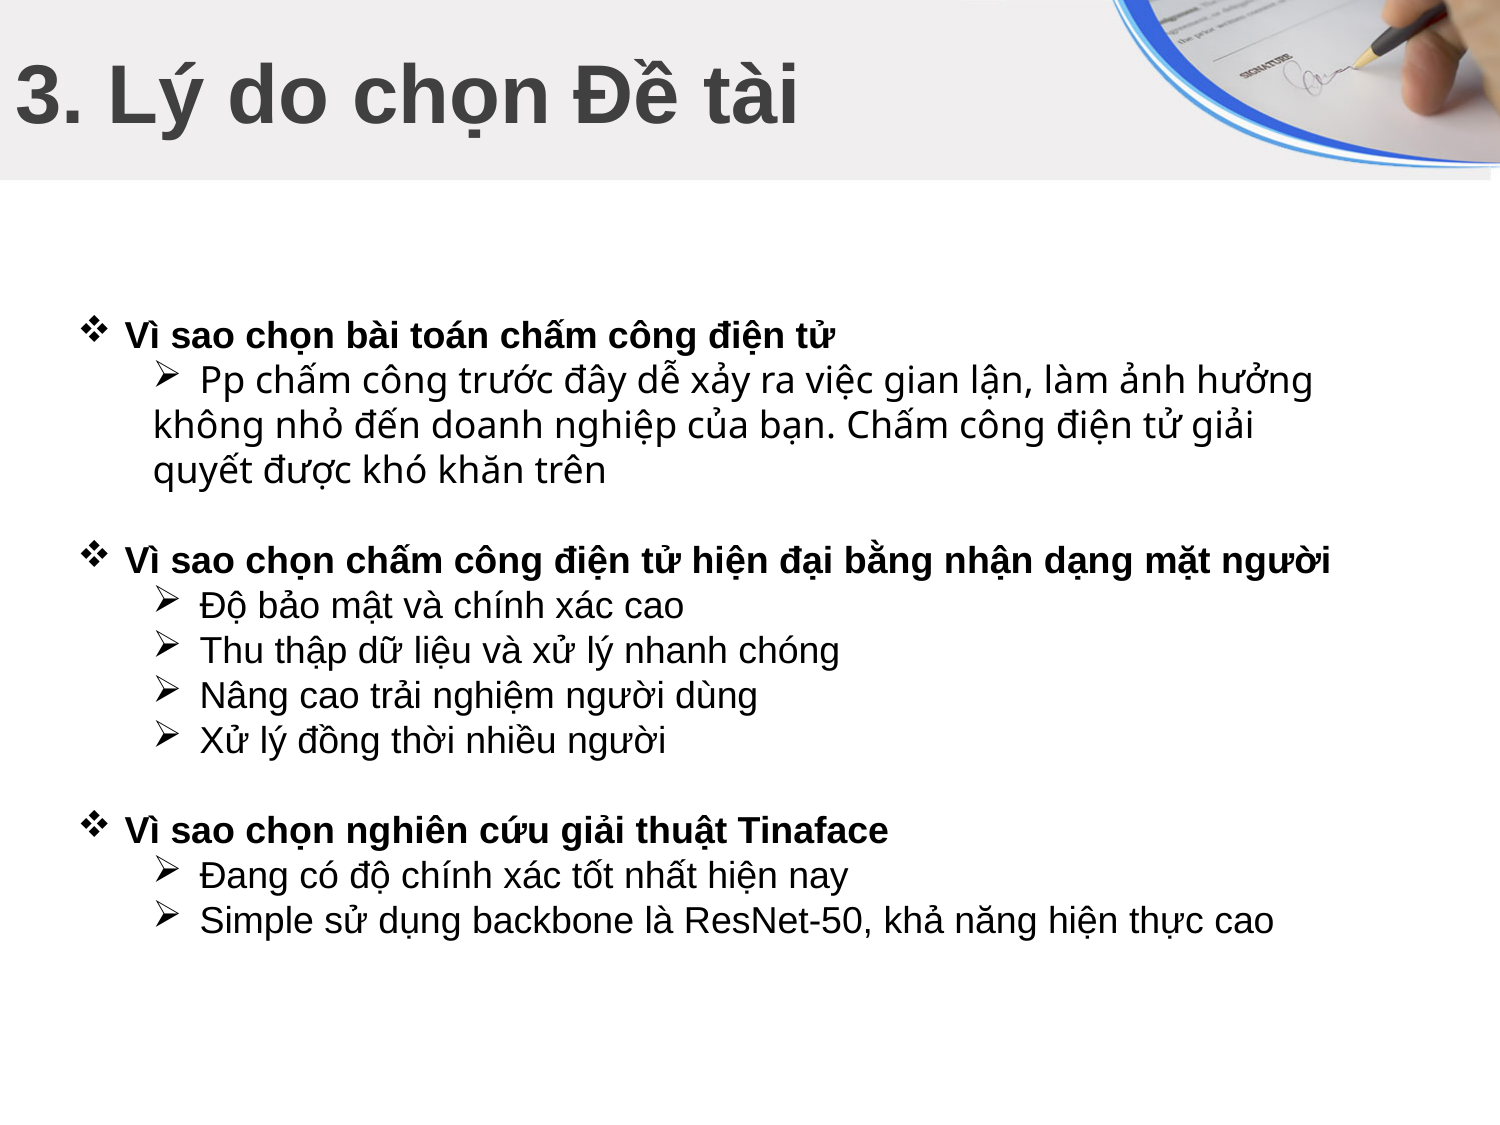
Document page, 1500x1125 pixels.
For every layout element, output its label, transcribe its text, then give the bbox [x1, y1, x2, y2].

title 3. Lý do chọn Đề tài [0, 2, 1500, 179]
picture [0, 179, 1500, 1125]
text_box Vì sao chọn bài toán chấm công điện tử Pp chấm công trước đây dễ xảy ra việc gian lận, làm ảnh hưởng không nhỏ đến doanh nghiệp của bạn. Chấm công điện tử giải quyết được khó khăn trên Vì sao chọn chấm công điện tử hiện đại bằng nhận dạng mặt người Độ bảo mật và chính xác cao Thu thập dữ liệu và xử lý nhanh chóng Nâng cao trải nghiệm người dùng Xử lý đồng thời nhiều người Vì sao chọn nghiên cứu giải thuật Tinaface Đang có độ chính xác tốt nhất hiện nay Simple sử dụng backbone là ResNet-50, khả năng hiện thực cao [62, 258, 1353, 1125]
